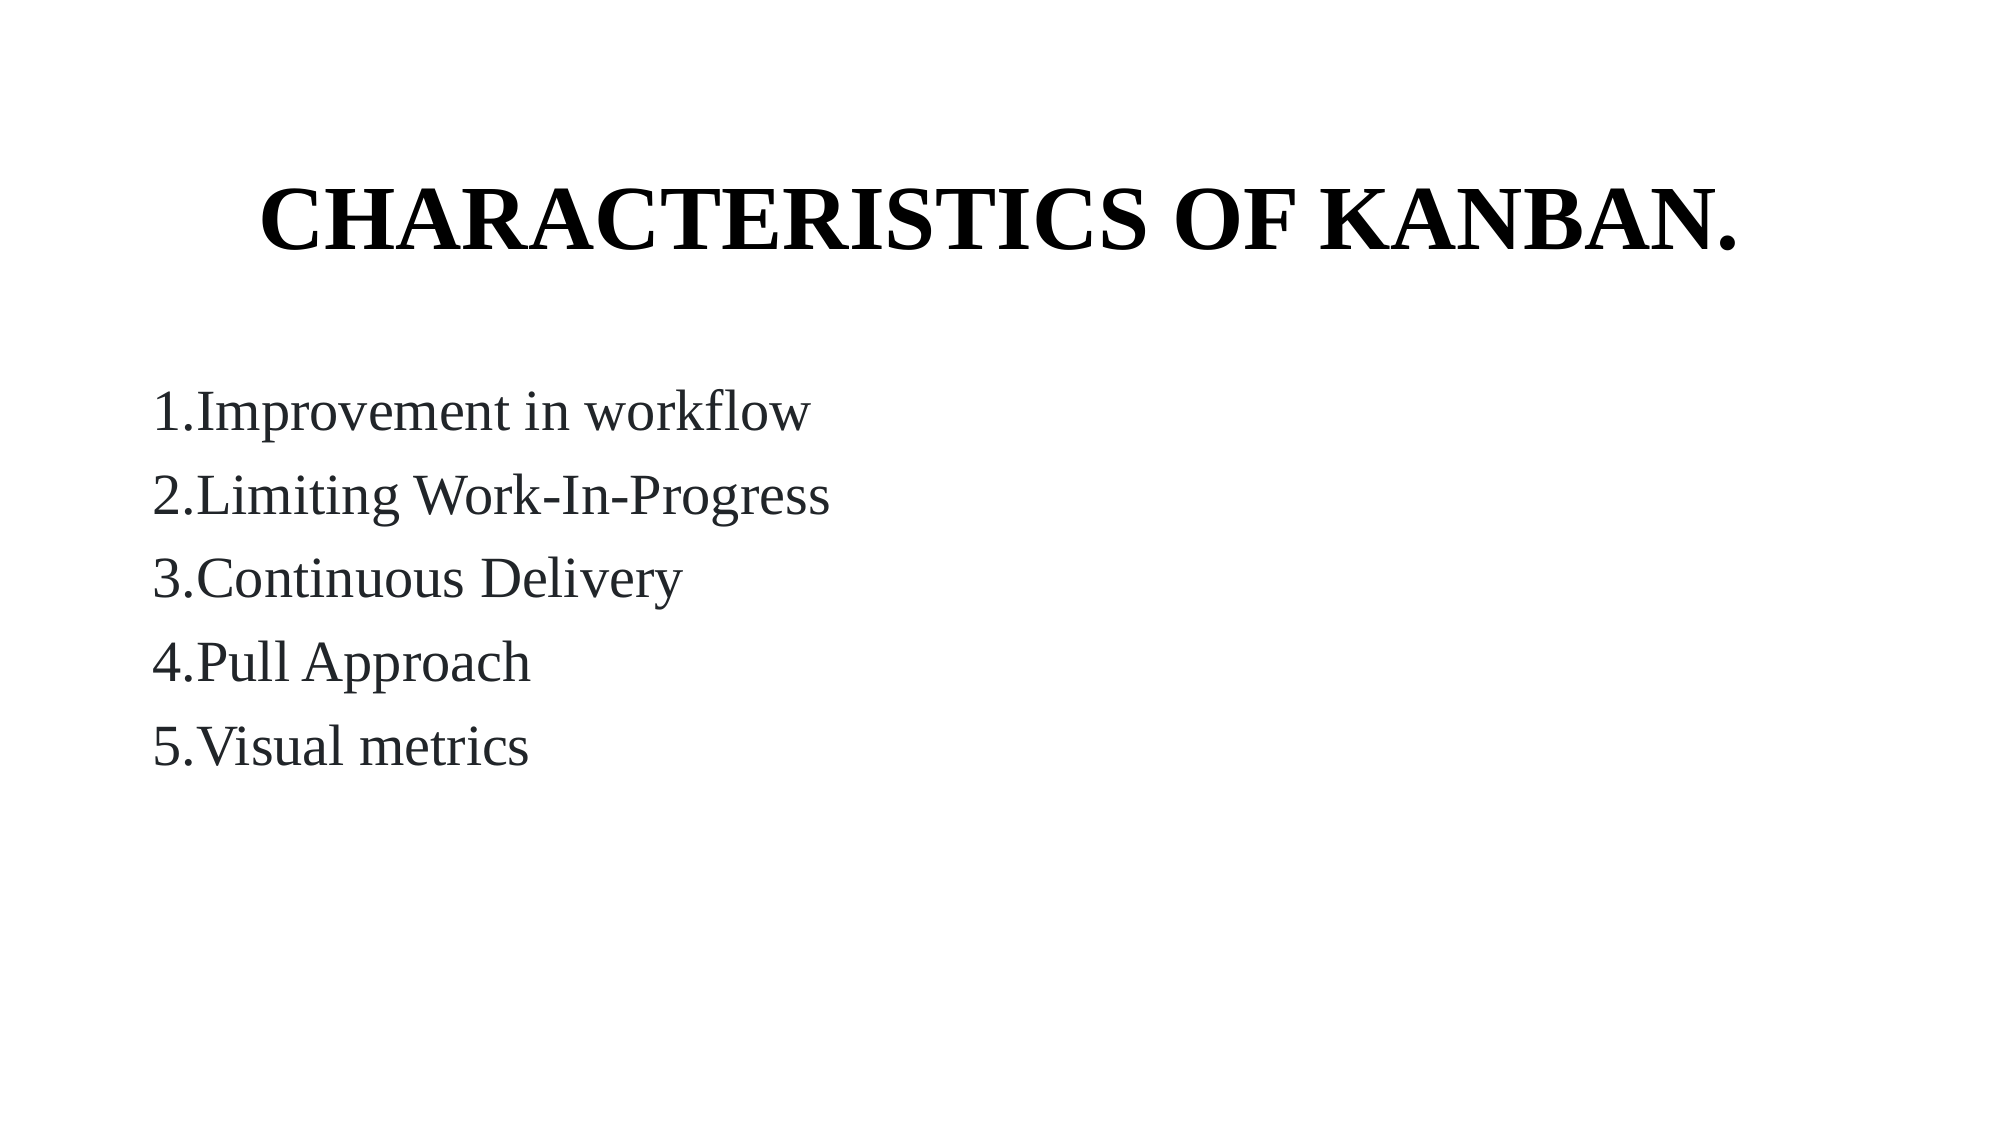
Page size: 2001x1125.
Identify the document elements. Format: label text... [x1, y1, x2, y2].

title CHARACTERISTICS OF KANBAN. [137, 111, 1863, 330]
list Improvement in workflow Limiting Work-In-Progress Continuous Delivery Pull Approach Visual metrics [137, 372, 1863, 1014]
